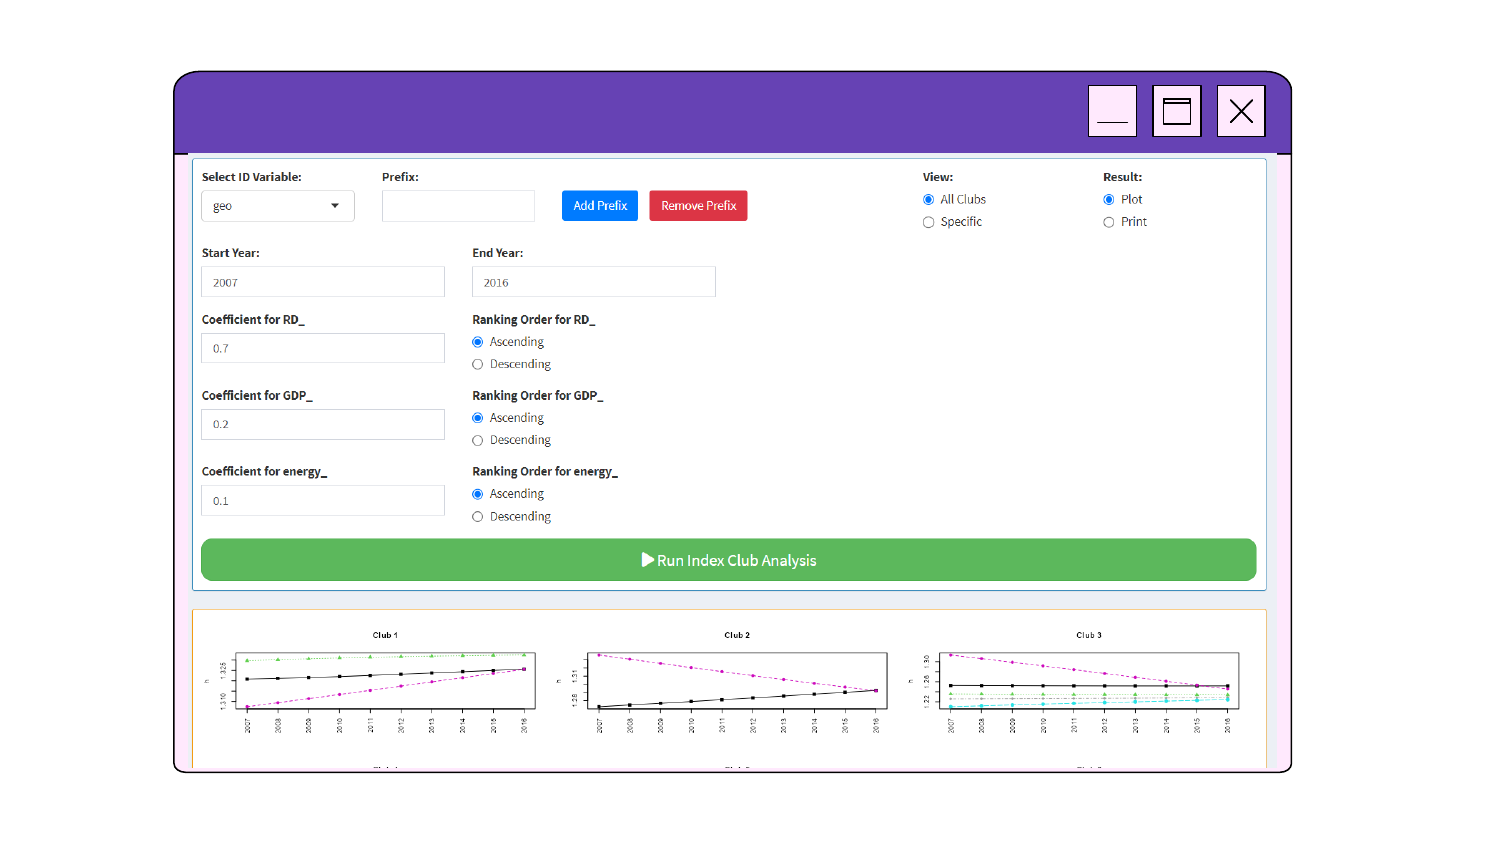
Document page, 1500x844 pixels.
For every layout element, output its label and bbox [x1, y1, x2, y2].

text_box [173, 71, 1292, 773]
picture [188, 153, 1277, 768]
